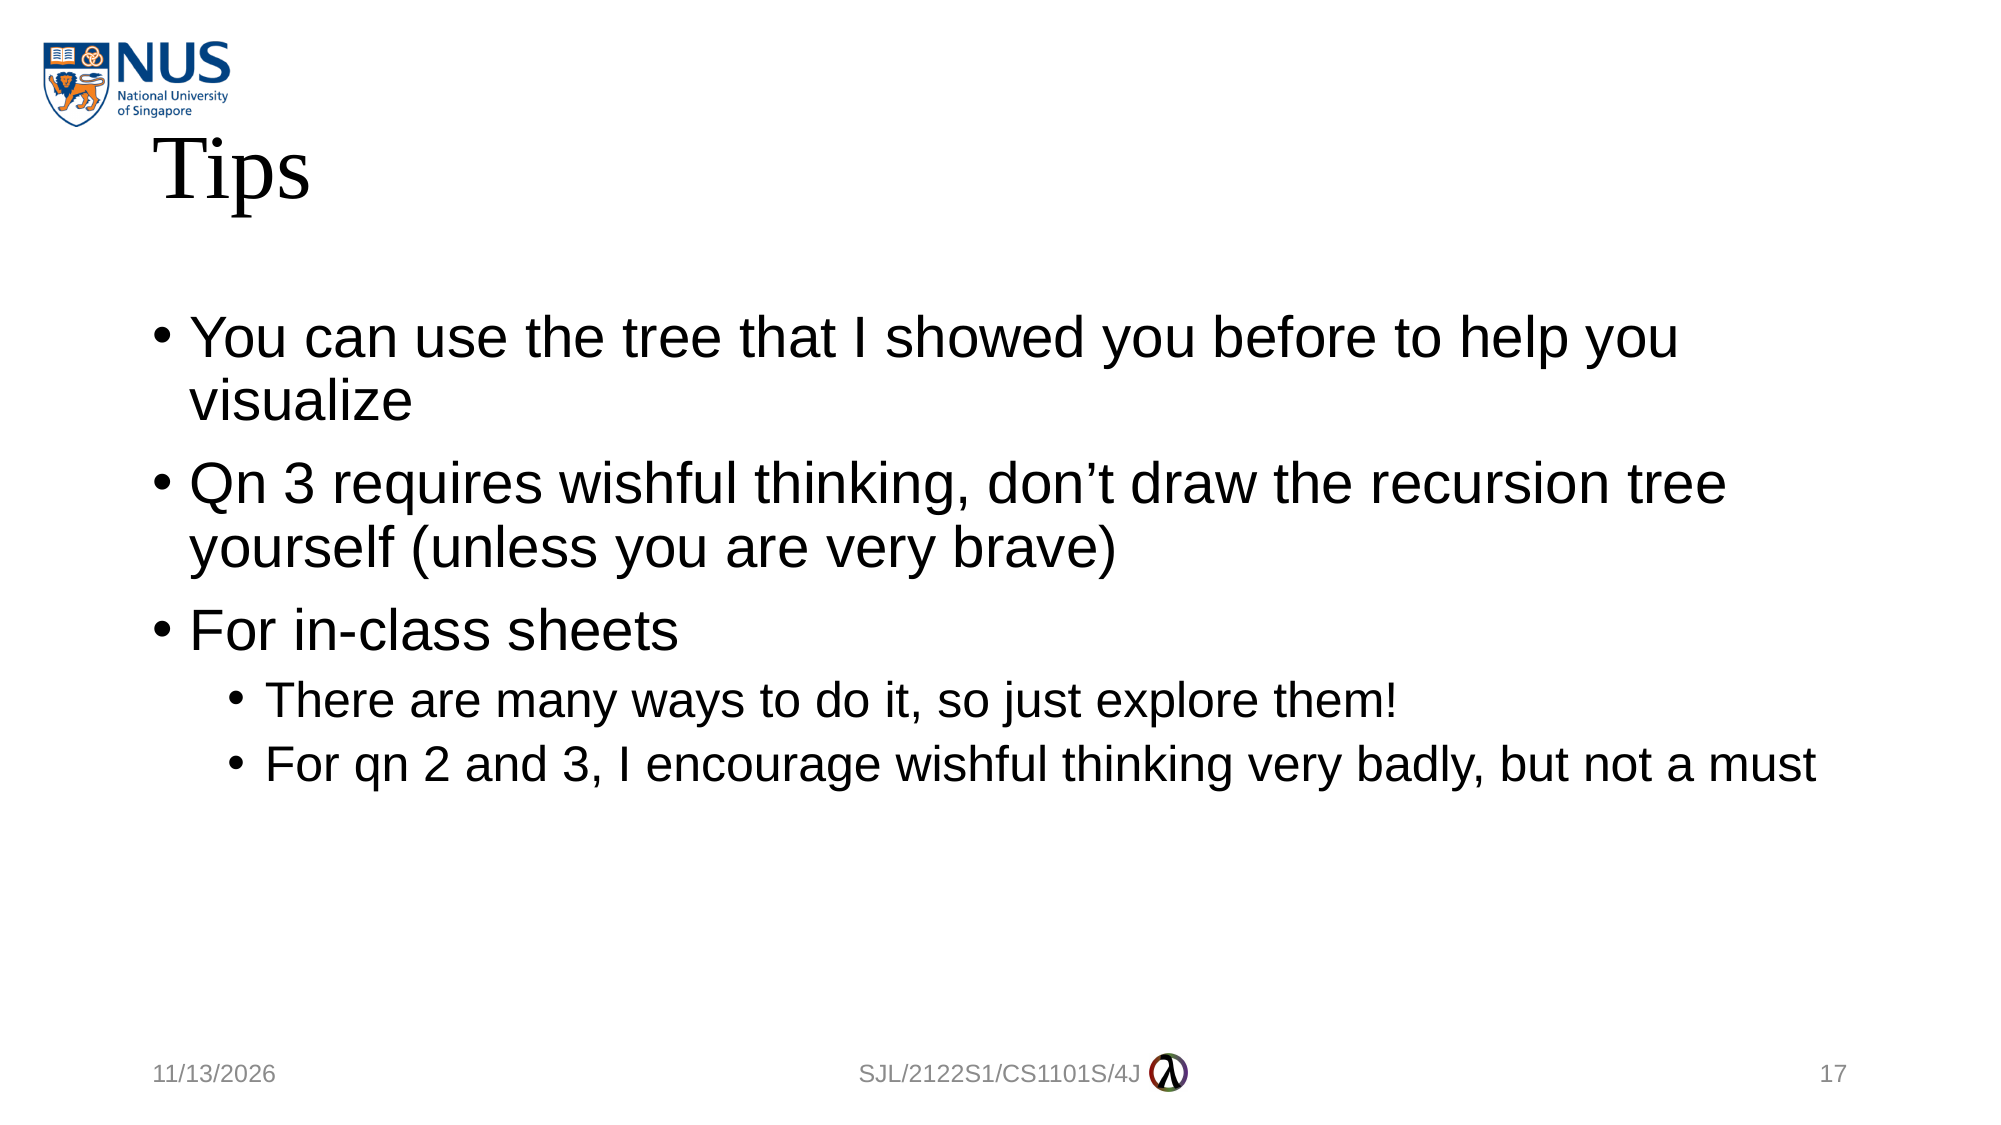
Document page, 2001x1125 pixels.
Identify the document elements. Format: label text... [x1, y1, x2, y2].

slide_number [137, 1042, 588, 1103]
picture [0, 14, 250, 154]
slide_number 17 [1412, 1042, 1863, 1103]
list You can use the tree that I showed you before to help you visualize Qn 3 requires wishful thinking, don’t draw the recursion tree yourself (unless you are very brave) For in-class sheets There are many ways to do it, so just explore them! For qn 2 and 3, I encourage wishful thinking very badly, but not a must [137, 299, 1863, 1014]
footer SJL/2122S1/CS1101S/4J [662, 1042, 1338, 1103]
title Tips [137, 59, 1863, 278]
